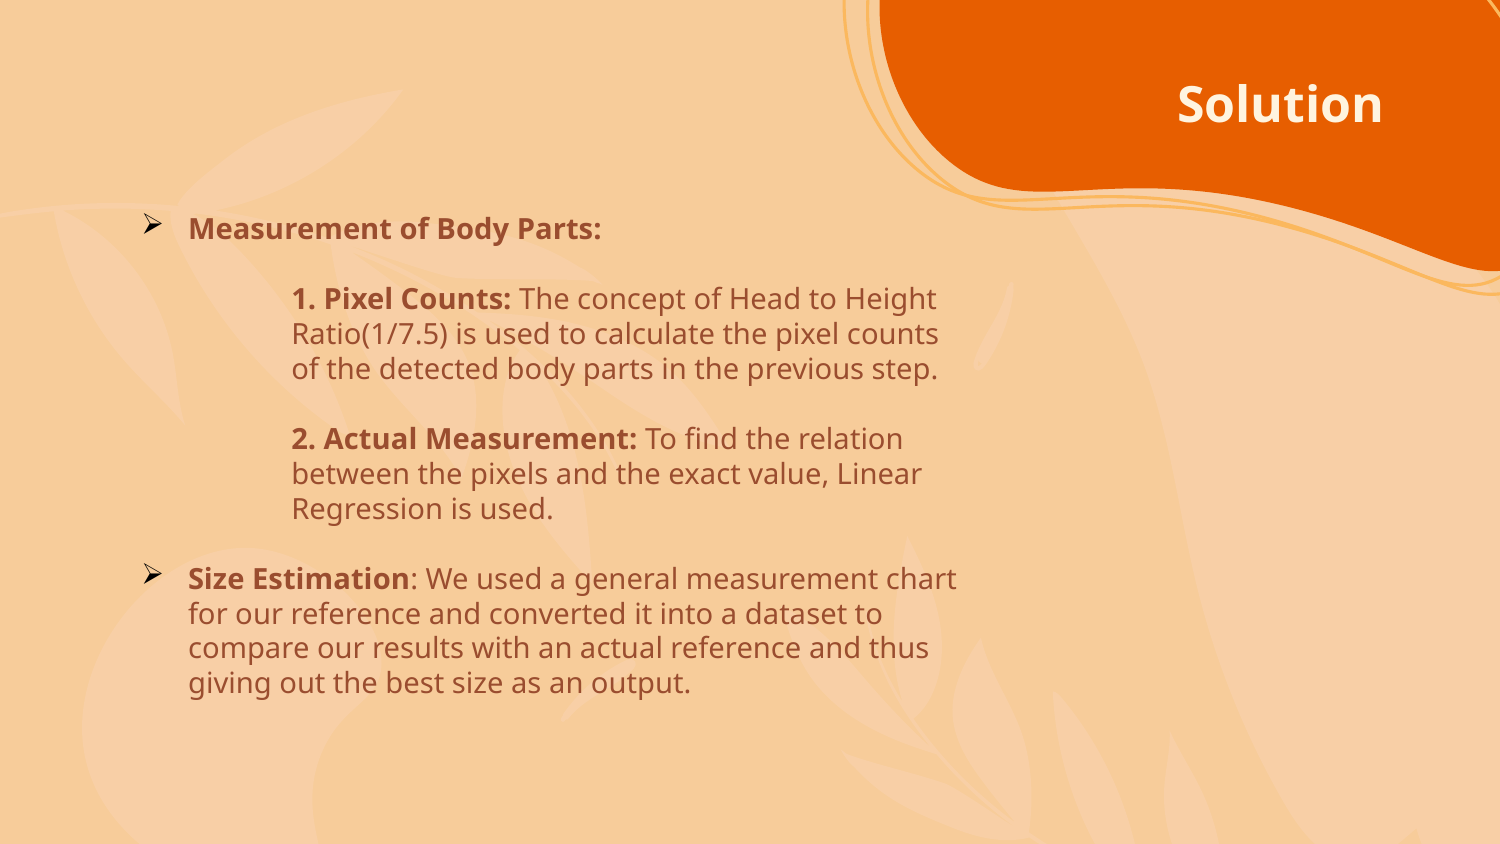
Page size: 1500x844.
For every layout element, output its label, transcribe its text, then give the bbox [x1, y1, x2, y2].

title Solution [900, 57, 1400, 123]
text_box Measurement of Body Parts: 1. Pixel Counts: The concept of Head to Height Ratio(1/7.5) is used to calculate the pixel counts of the detected body parts in the previous step. 2. Actual Measurement: To find the relation between the pixels and the exact value, Linear Regression is used. Size Estimation: We used a general measurement chart for our reference and converted it into a dataset to compare our results with an actual reference and thus giving out the best size as an output. [126, 168, 1003, 743]
